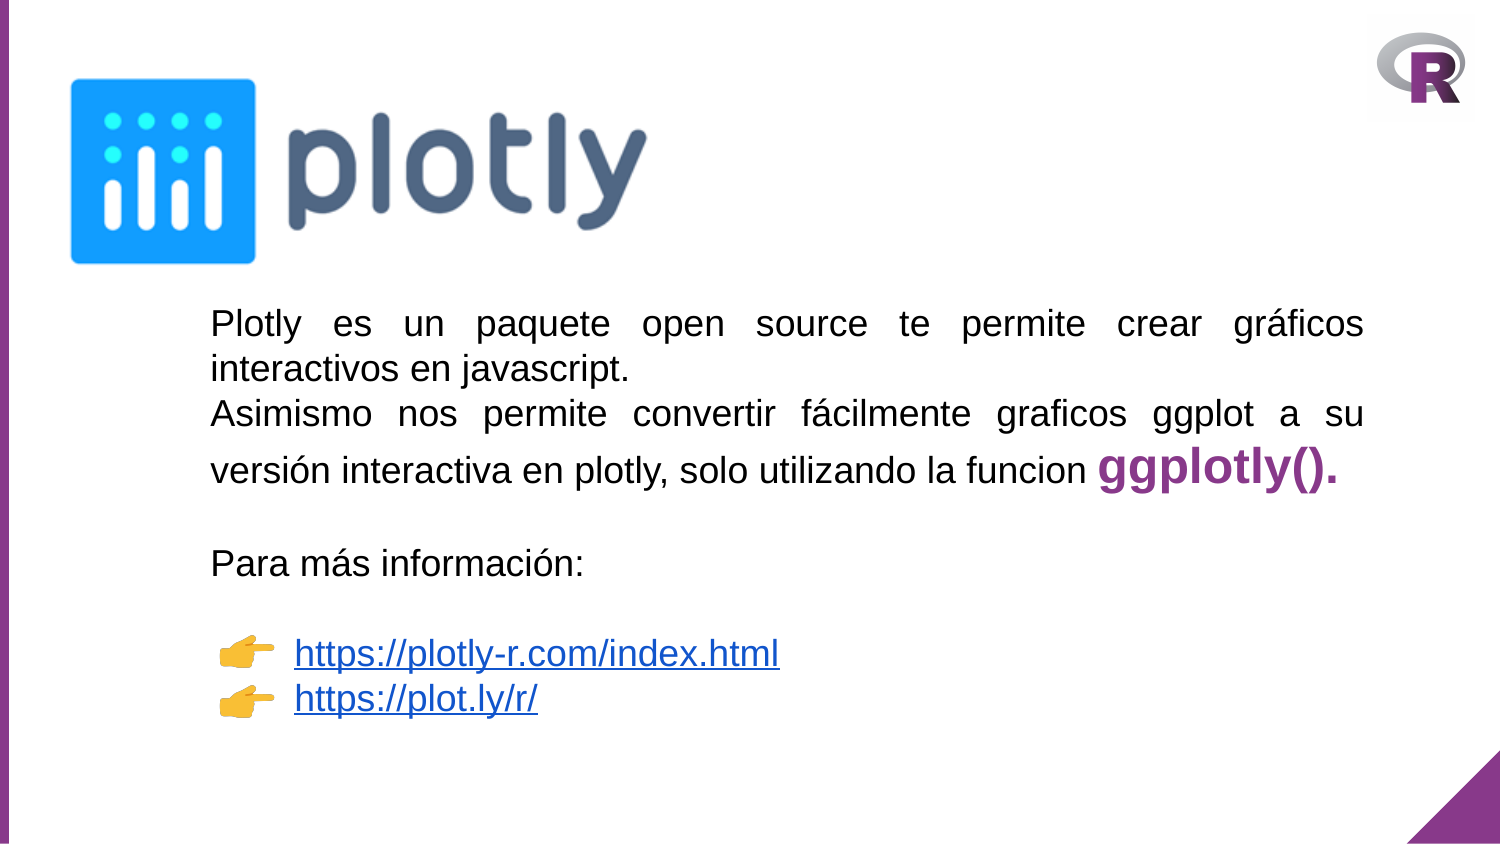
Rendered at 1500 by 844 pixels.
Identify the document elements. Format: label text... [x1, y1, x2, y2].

text_box Plotly es un paquete open source te permite crear gráficos interactivos en javascript. Asimismo nos permite convertir fácilmente graficos ggplot a su versión interactiva en plotly, solo utilizando la funcion ggplotly(). Para más información: https://plotly-r.com/index.html https://plot.ly/r/ [195, 283, 1380, 493]
picture [1367, 14, 1475, 122]
picture [219, 623, 275, 729]
picture [42, 39, 668, 299]
